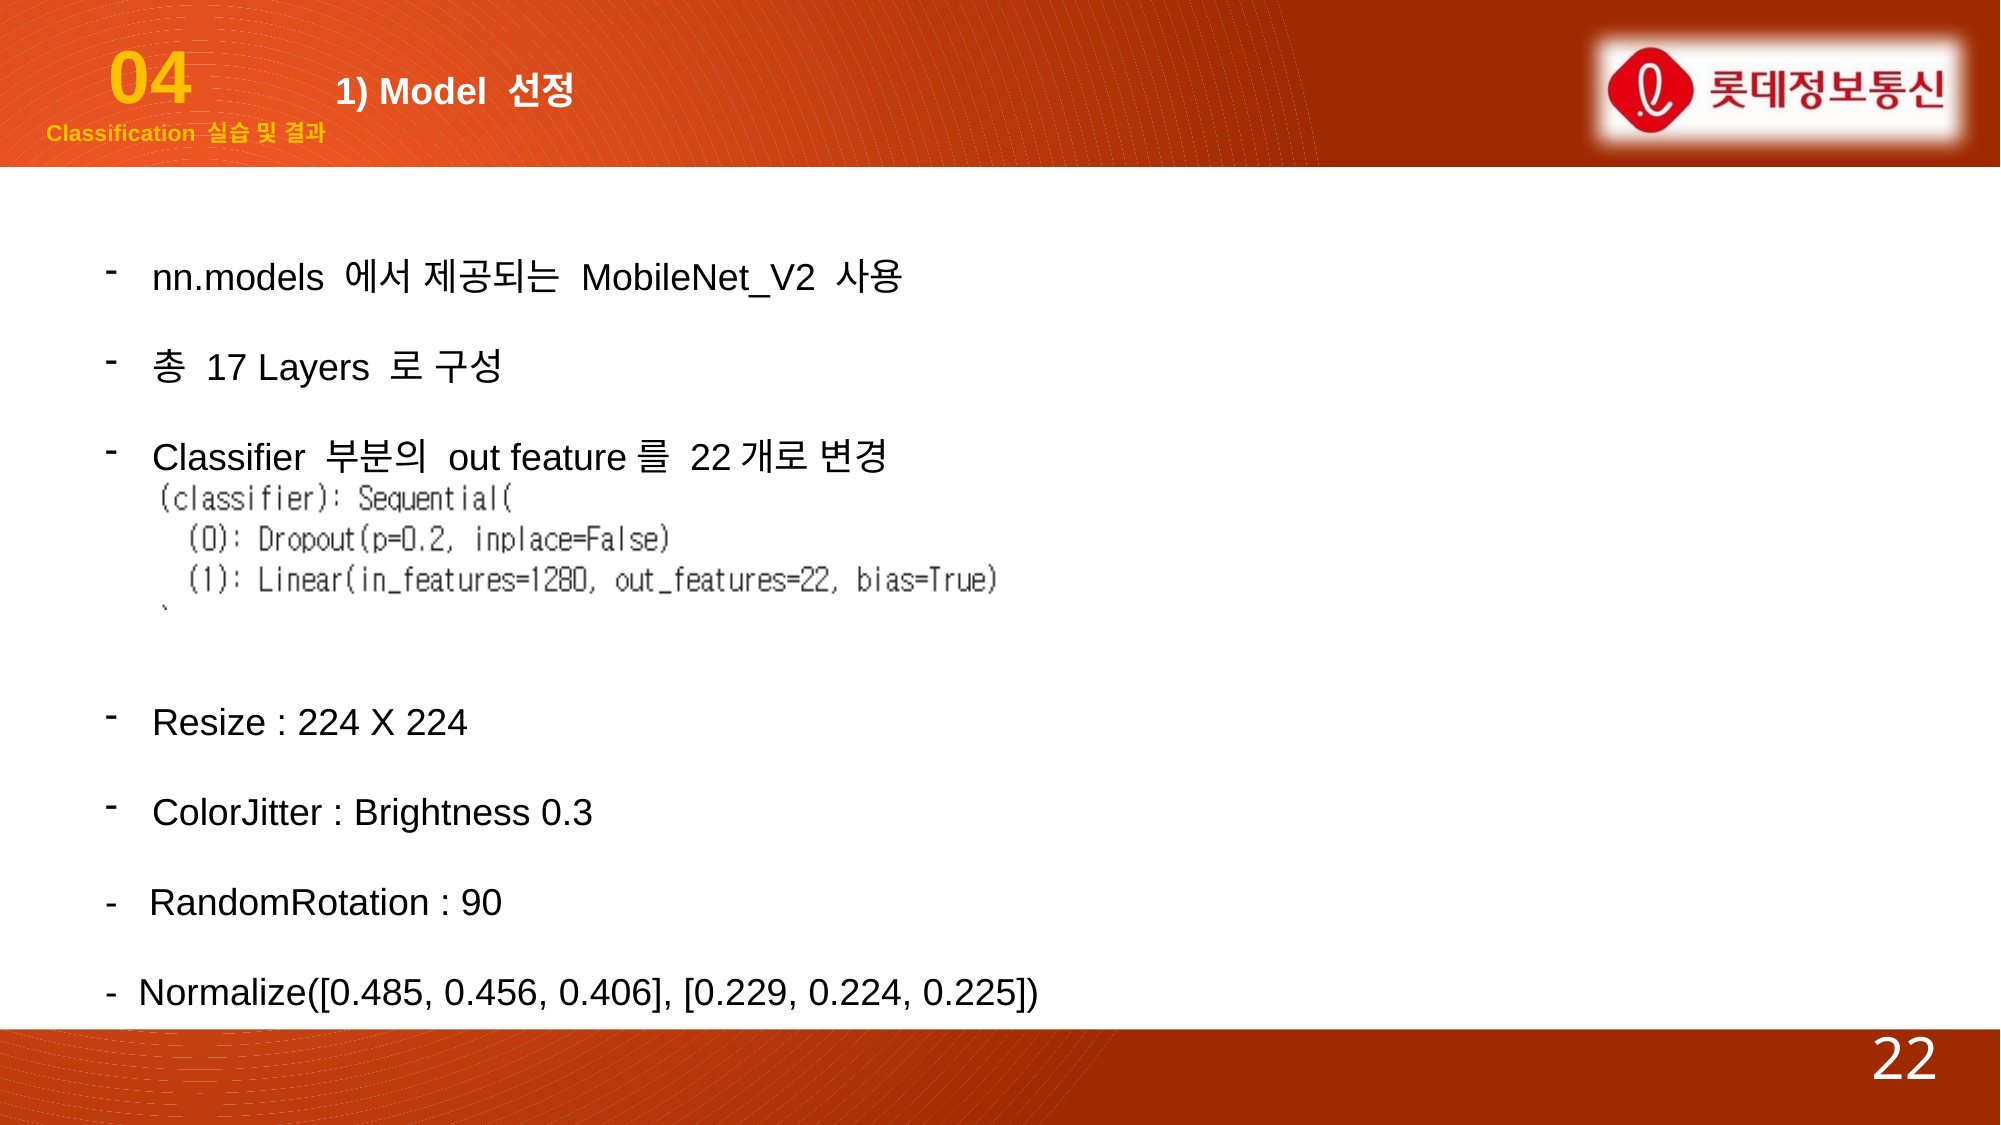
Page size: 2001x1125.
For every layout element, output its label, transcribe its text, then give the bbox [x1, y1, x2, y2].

picture [1578, 18, 1981, 162]
text_box nn.models 에서 제공되는 MobileNet_V2 사용 총 17 Layers 로 구성 Classifier 부분의 out feature를 22개로 변경 [90, 200, 1816, 575]
slide_number 22 [1842, 1047, 1967, 1108]
picture [161, 479, 1024, 610]
text_box Resize : 224 X 224 ColorJitter : Brightness 0.3 - RandomRotation : 90 - Normalize([0.485, 0.456, 0.406], [0.229, 0.224, 0.225]) [90, 645, 1119, 1020]
text_box [0, 166, 2000, 1031]
text_box 1) Model 선정 [257, 60, 823, 120]
text_box 04 Classification 실습 및 결과 [30, 25, 852, 149]
